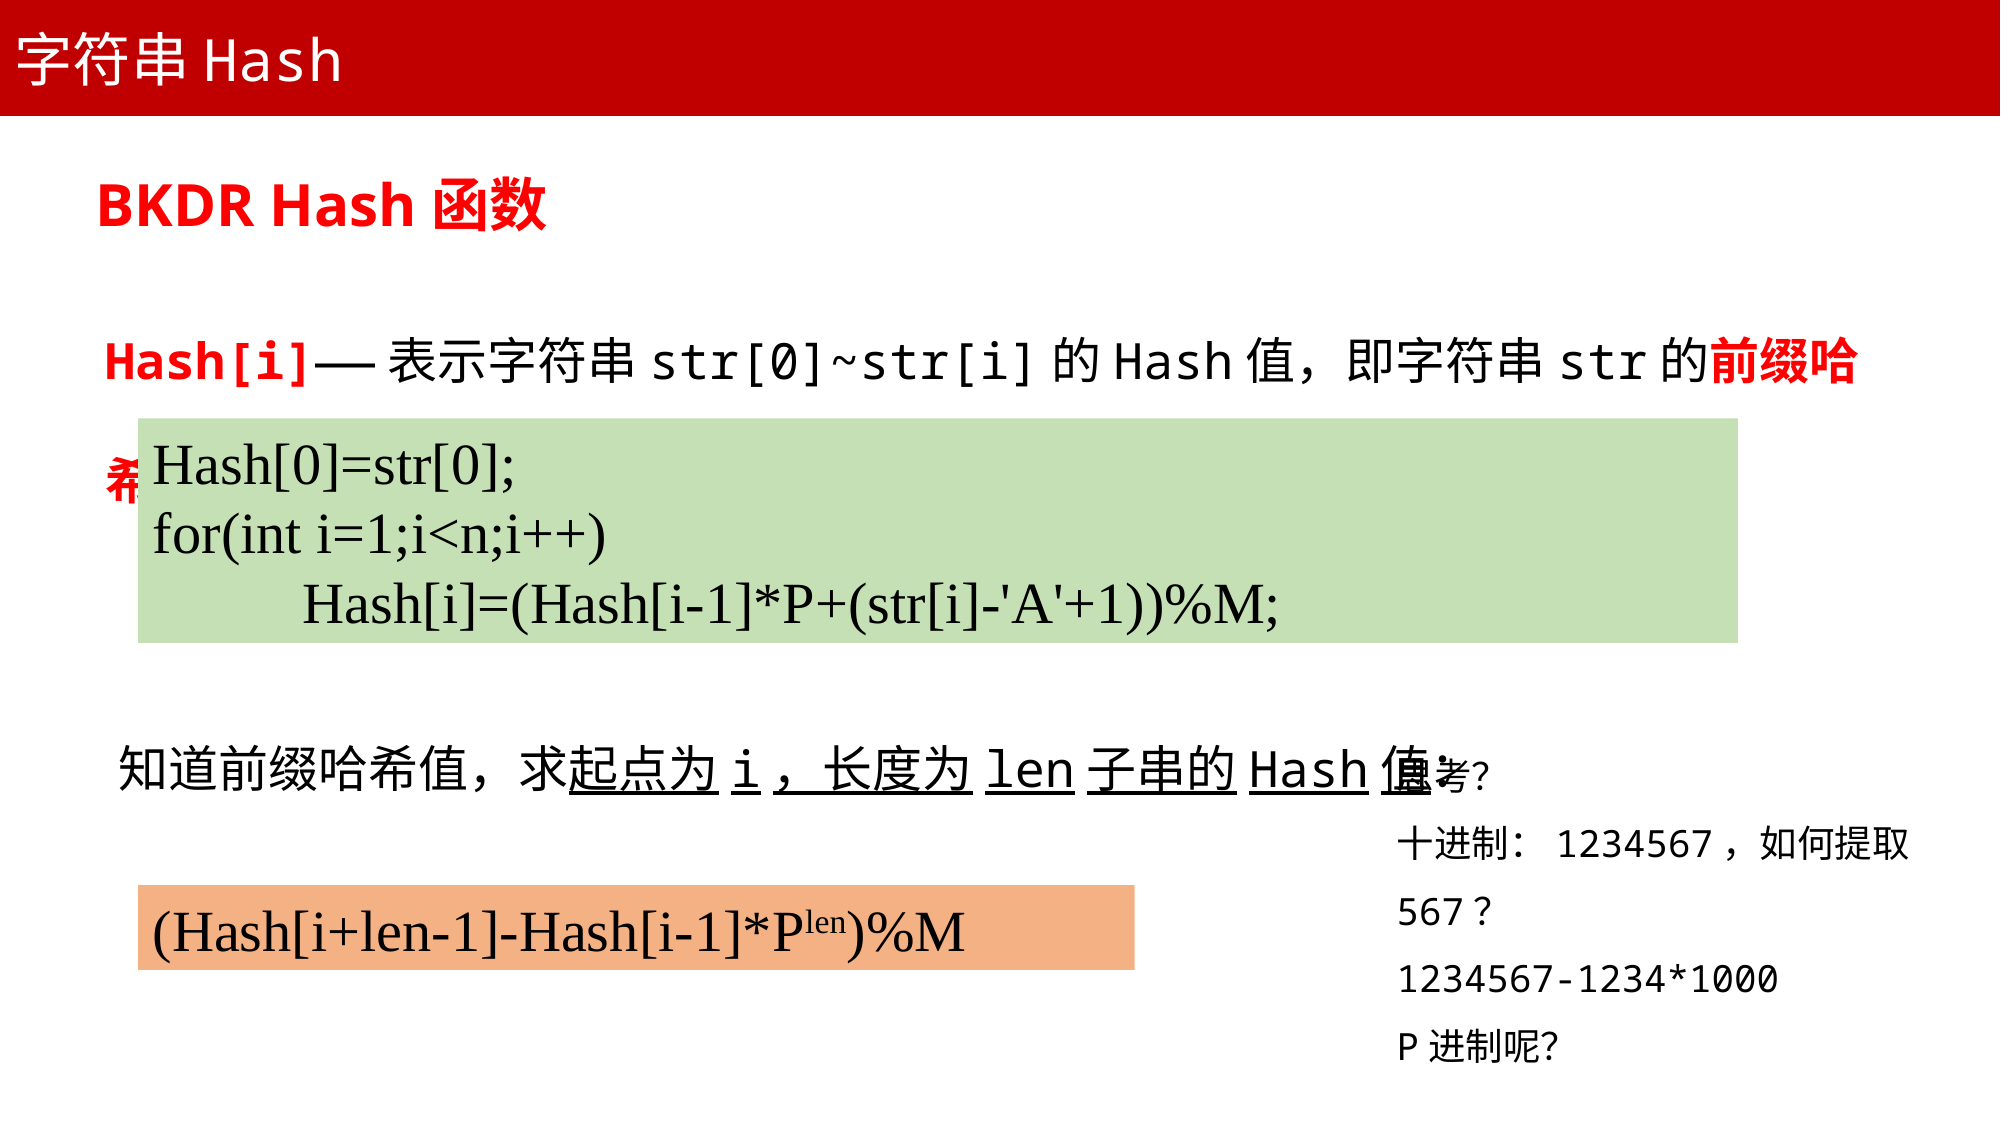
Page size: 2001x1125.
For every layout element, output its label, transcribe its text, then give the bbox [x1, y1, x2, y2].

text_box 思考？ 十进制：1234567，如何提取567？ 1234567-1234*1000 P进制呢？ [1381, 722, 2000, 1076]
text_box Hash[0]=str[0]; for(int i=1;i<n;i++) Hash[i]=(Hash[i-1]*P+(str[i]-'A'+1))%M; [138, 418, 1738, 643]
text_box 知道前缀哈希值，求起点为i，长度为len子串的Hash值： [80, 670, 1900, 805]
text_box (Hash[i+len-1]-Hash[i-1]*Plen)%M [138, 885, 1135, 970]
text_box Hash[i]——表示字符串str[0]~str[i]的Hash值，即字符串str的前缀哈希值。 [90, 262, 1910, 518]
text_box BKDR Hash函数 [80, 161, 763, 246]
text_box 字符串Hash [0, 0, 2000, 117]
